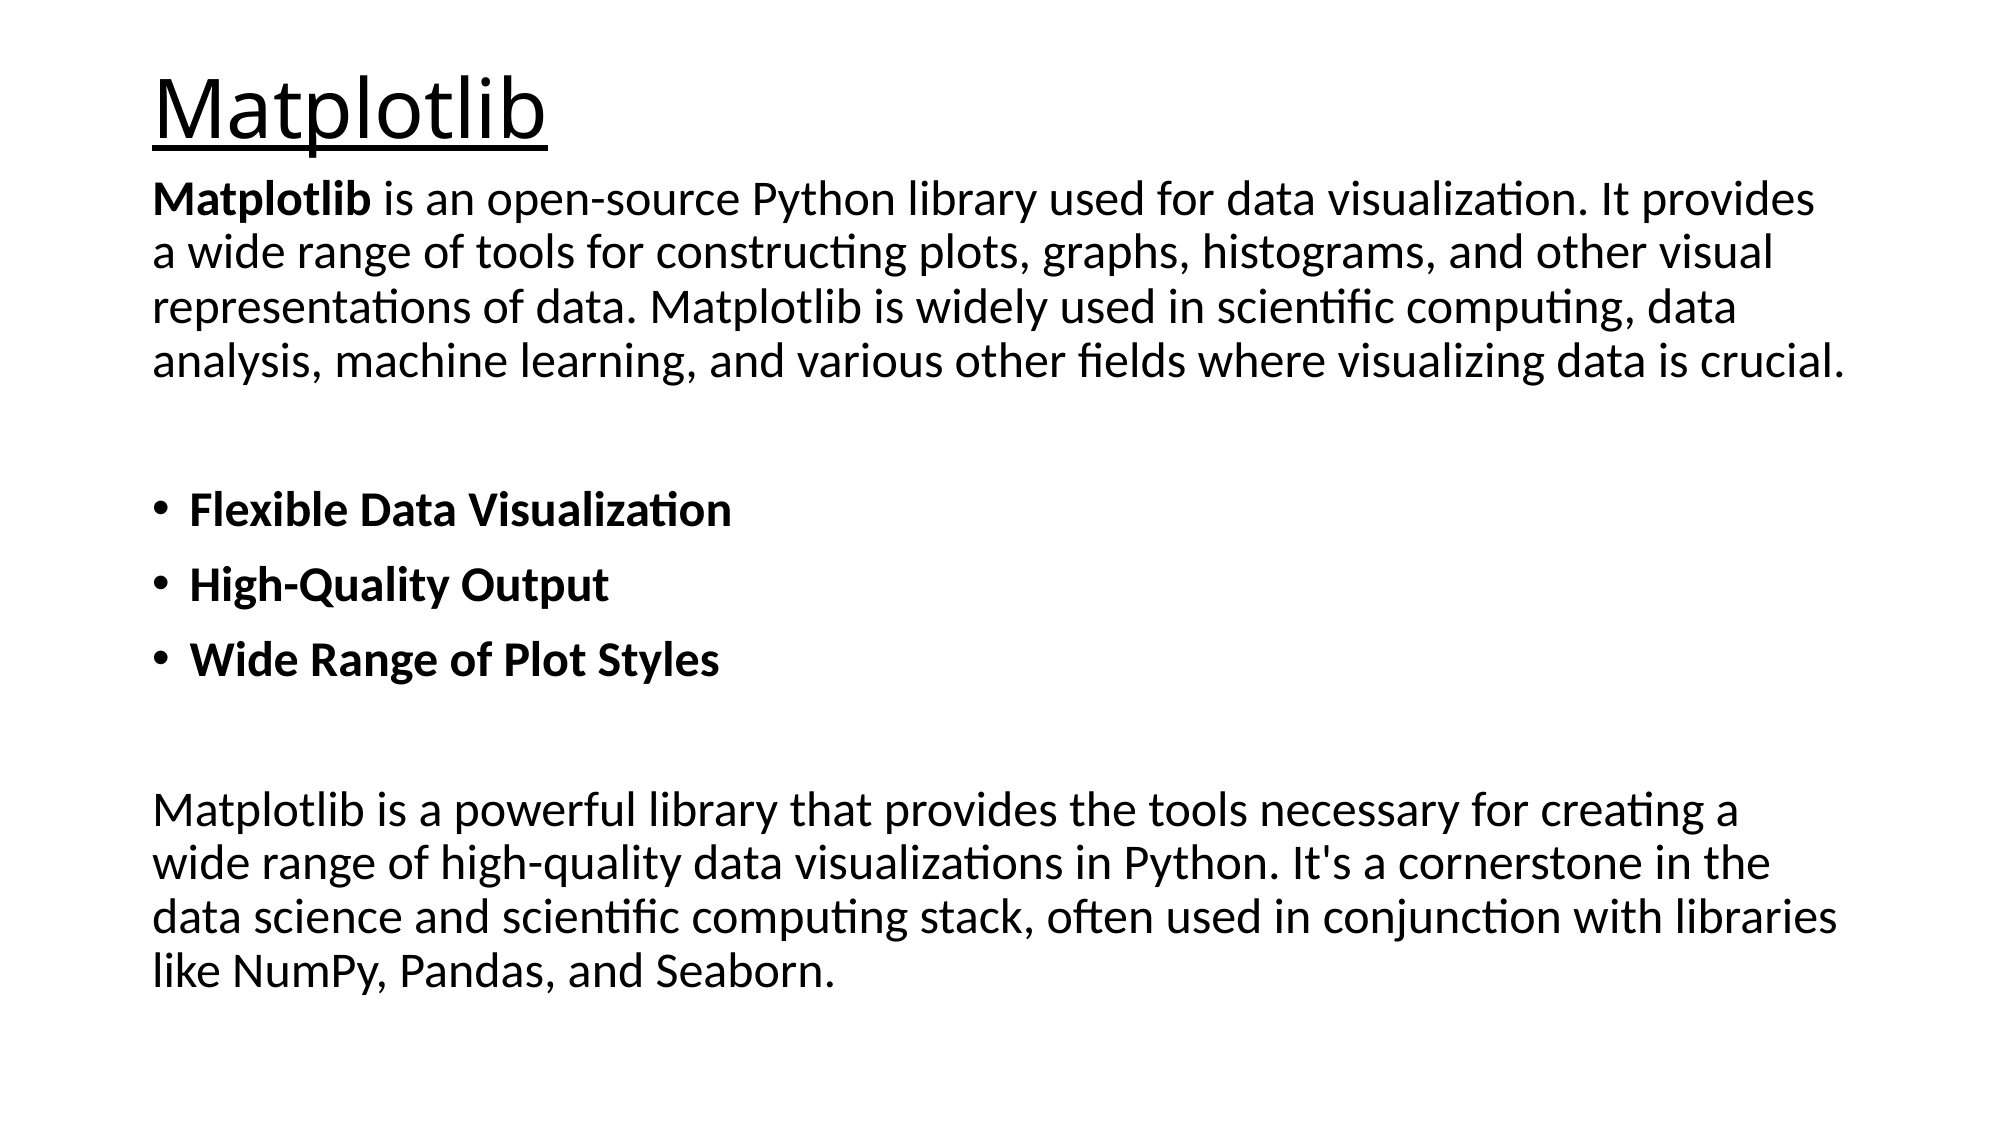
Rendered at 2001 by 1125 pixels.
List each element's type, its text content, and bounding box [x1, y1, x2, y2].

text_box Matplotlib [137, 59, 1863, 164]
text_box Matplotlib is an open-source Python library used for data visualization. It provides a wide range of tools for constructing plots, graphs, histograms, and other visual representations of data. Matplotlib is widely used in scientific computing, data analysis, machine learning, and various other fields where visualizing data is crucial. Flexible Data Visualization High-Quality Output Wide Range of Plot Styles Matplotlib is a powerful library that provides the tools necessary for creating a wide range of high-quality data visualizations in Python. It's a cornerstone in the data science and scientific computing stack, often used in conjunction with libraries like NumPy, Pandas, and Seaborn. [137, 164, 1863, 1014]
